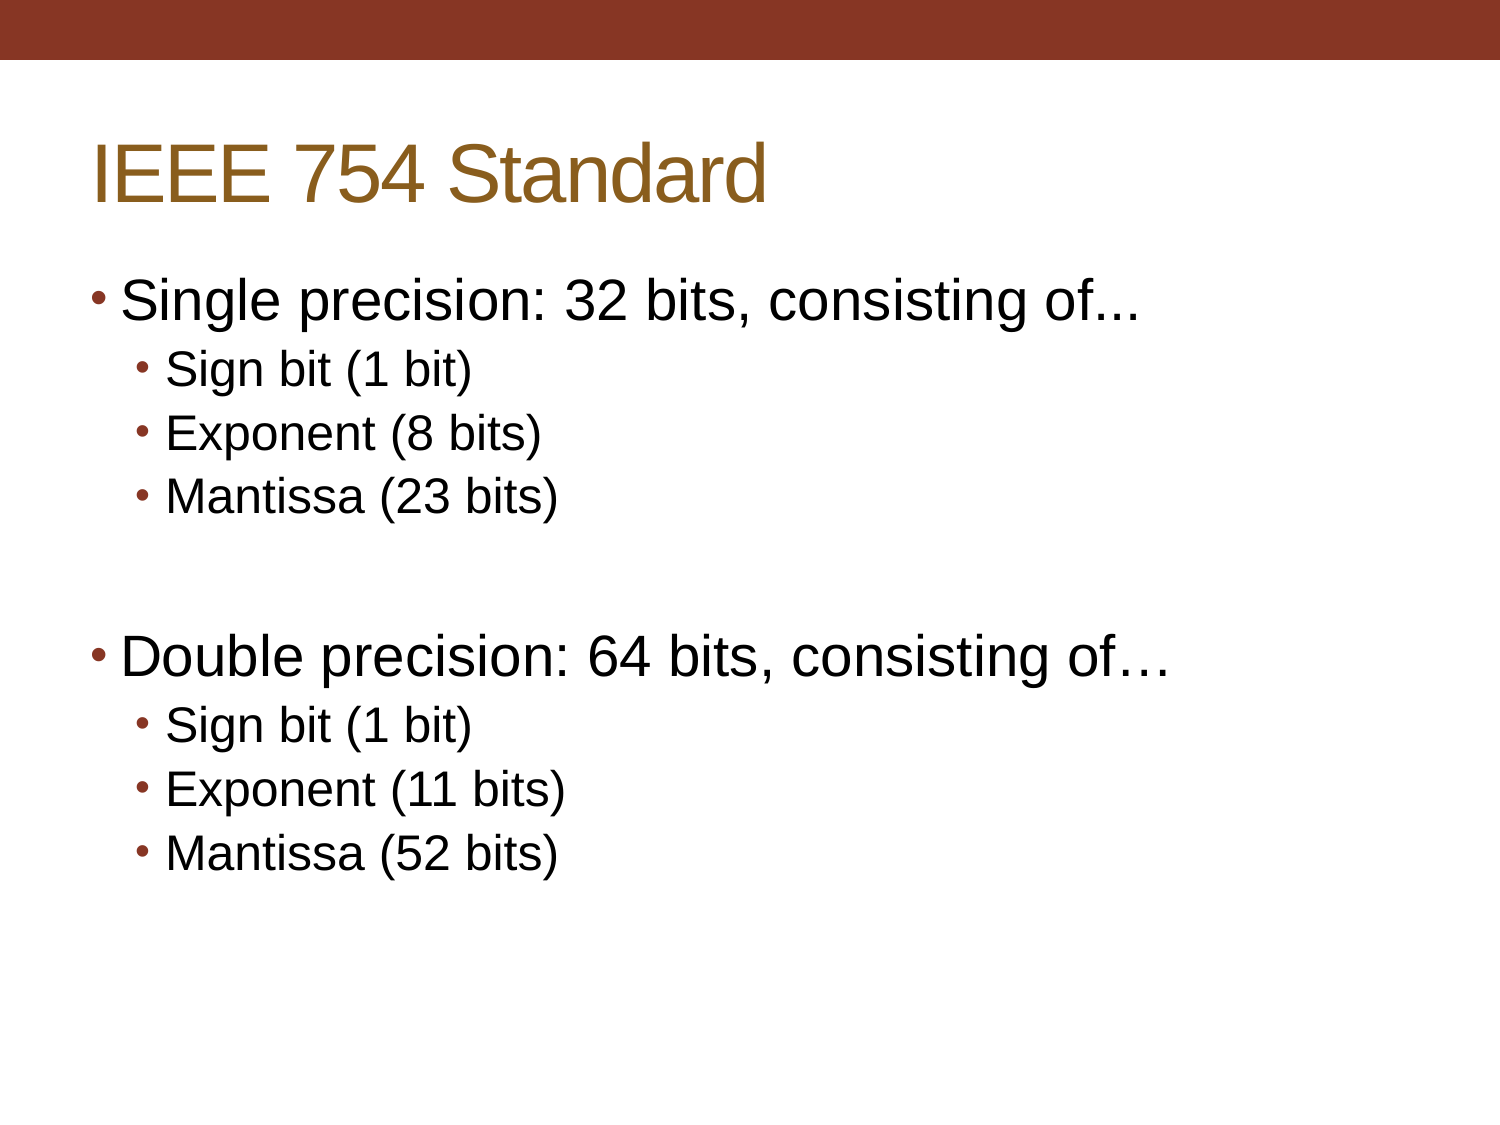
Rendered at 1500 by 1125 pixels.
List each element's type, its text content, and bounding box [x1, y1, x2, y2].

title IEEE 754 Standard [75, 87, 1425, 250]
list Single precision: 32 bits, consisting of... Sign bit (1 bit) Exponent (8 bits) Mantissa (23 bits) Double precision: 64 bits, consisting of… Sign bit (1 bit) Exponent (11 bits) Mantissa (52 bits) [75, 262, 1425, 1063]
